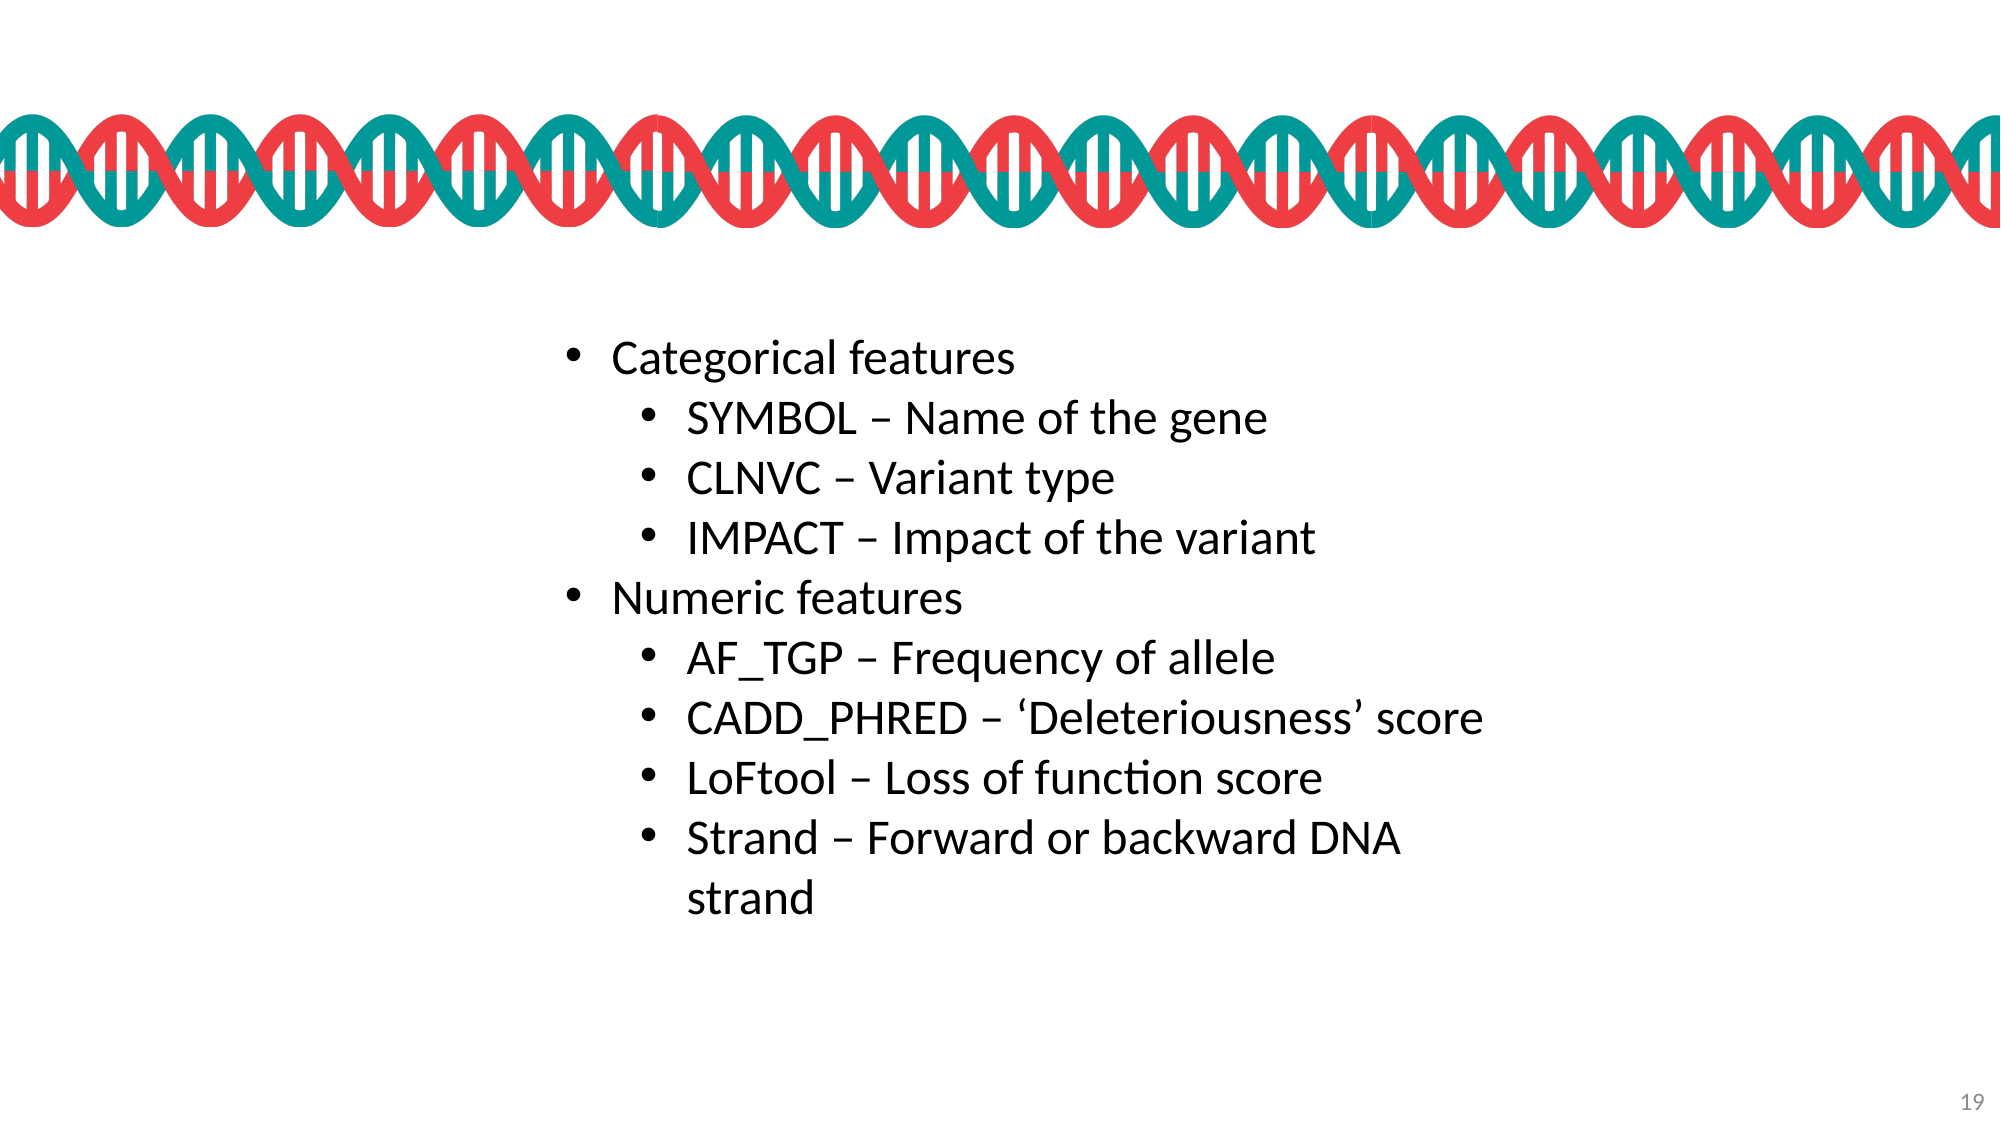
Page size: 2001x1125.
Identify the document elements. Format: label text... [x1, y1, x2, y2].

picture [0, 0, 657, 528]
slide_number 19 [1550, 1070, 2000, 1125]
text_box Categorical features SYMBOL – Name of the gene CLNVC – Variant type IMPACT – Impact of the variant Numeric features AF_TGP – Frequency of allele CADD_PHRED – ‘Deleteriousness’ score LoFtool – Loss of function score Strand – Forward or backward DNA strand [549, 316, 1550, 932]
picture [1372, 0, 2000, 529]
picture [658, 0, 1371, 529]
